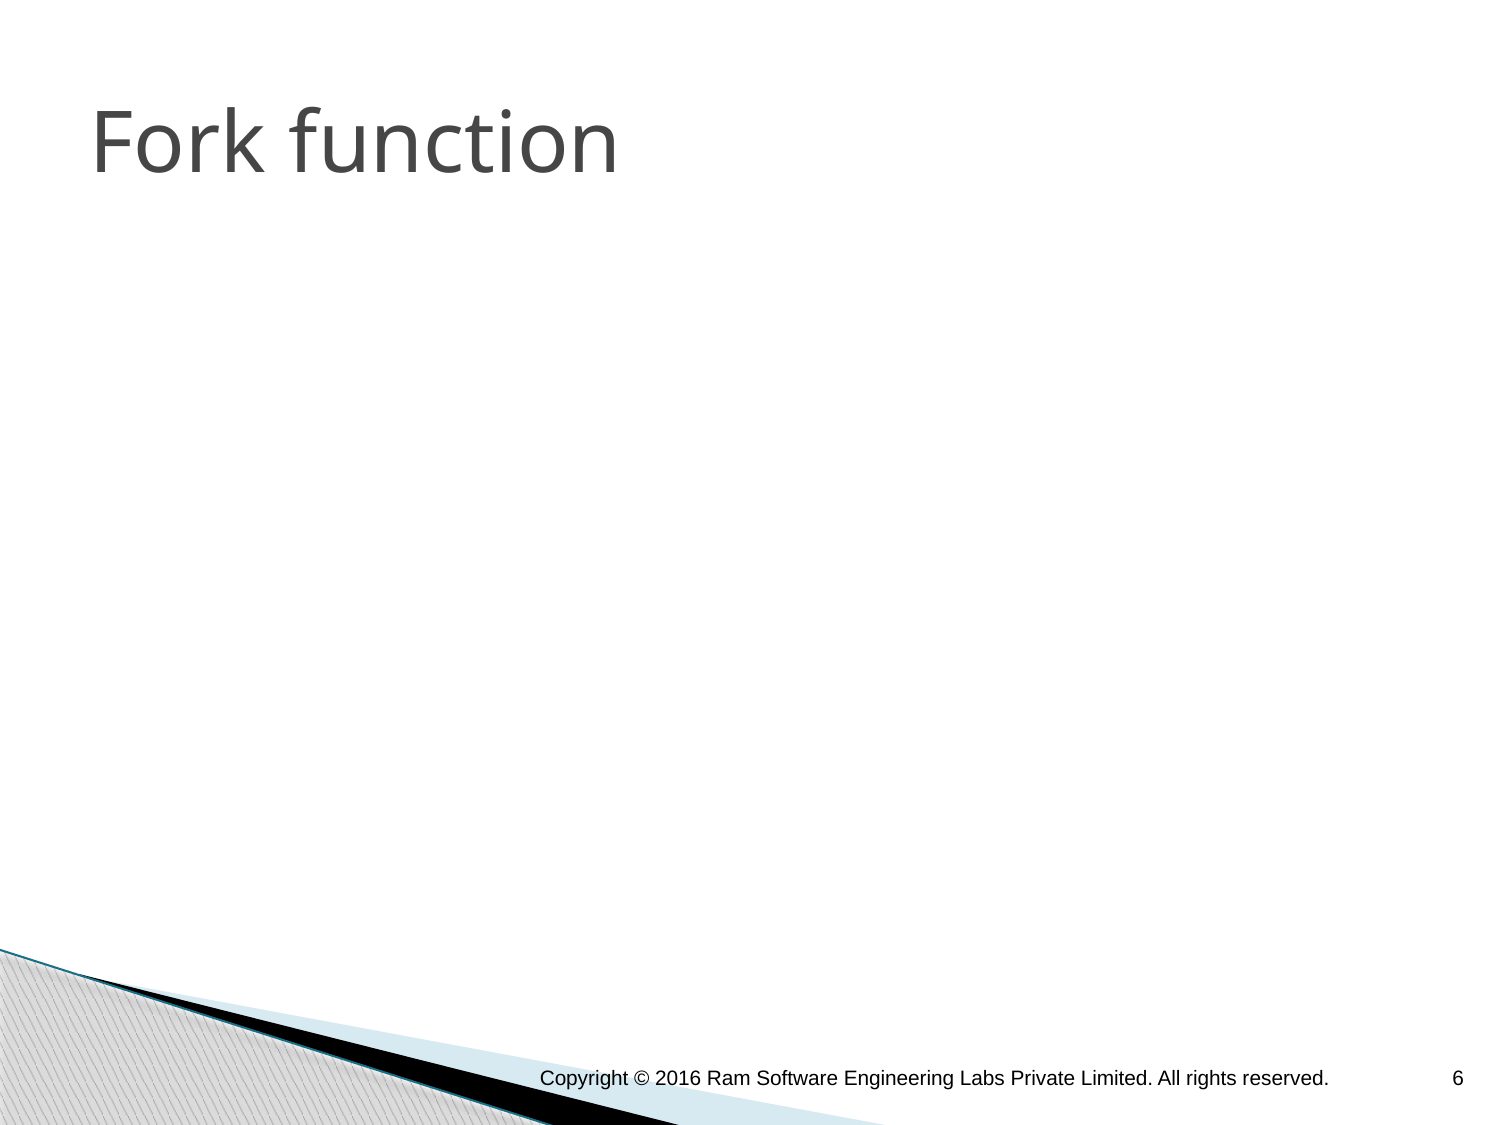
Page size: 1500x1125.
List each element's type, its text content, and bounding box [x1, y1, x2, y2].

title Fork function [75, 45, 1425, 233]
slide_number 6 [1418, 1037, 1479, 1098]
footer Copyright © 2016 Ram Software Engineering Labs Private Limited. All rights reserved. [525, 1037, 1363, 1098]
